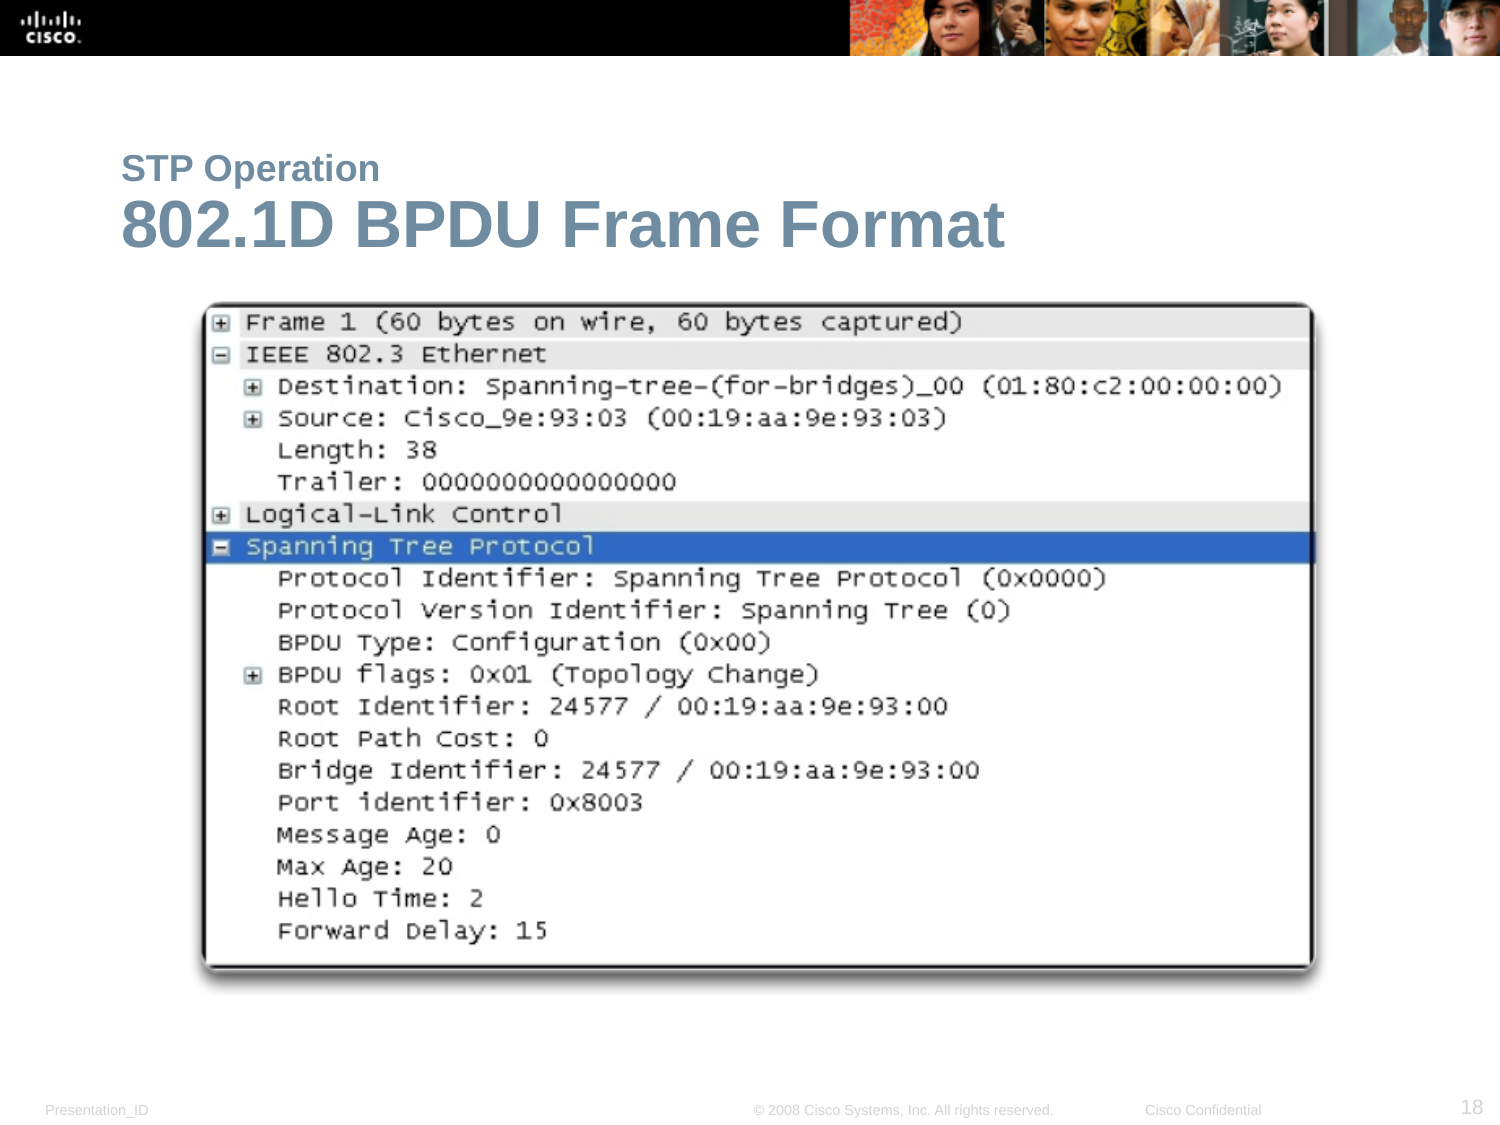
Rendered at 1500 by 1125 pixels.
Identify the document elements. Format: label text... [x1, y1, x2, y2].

title STP Operation 802.1D BPDU Frame Format [107, 130, 1444, 269]
picture [0, 0, 1500, 56]
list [107, 286, 1411, 995]
